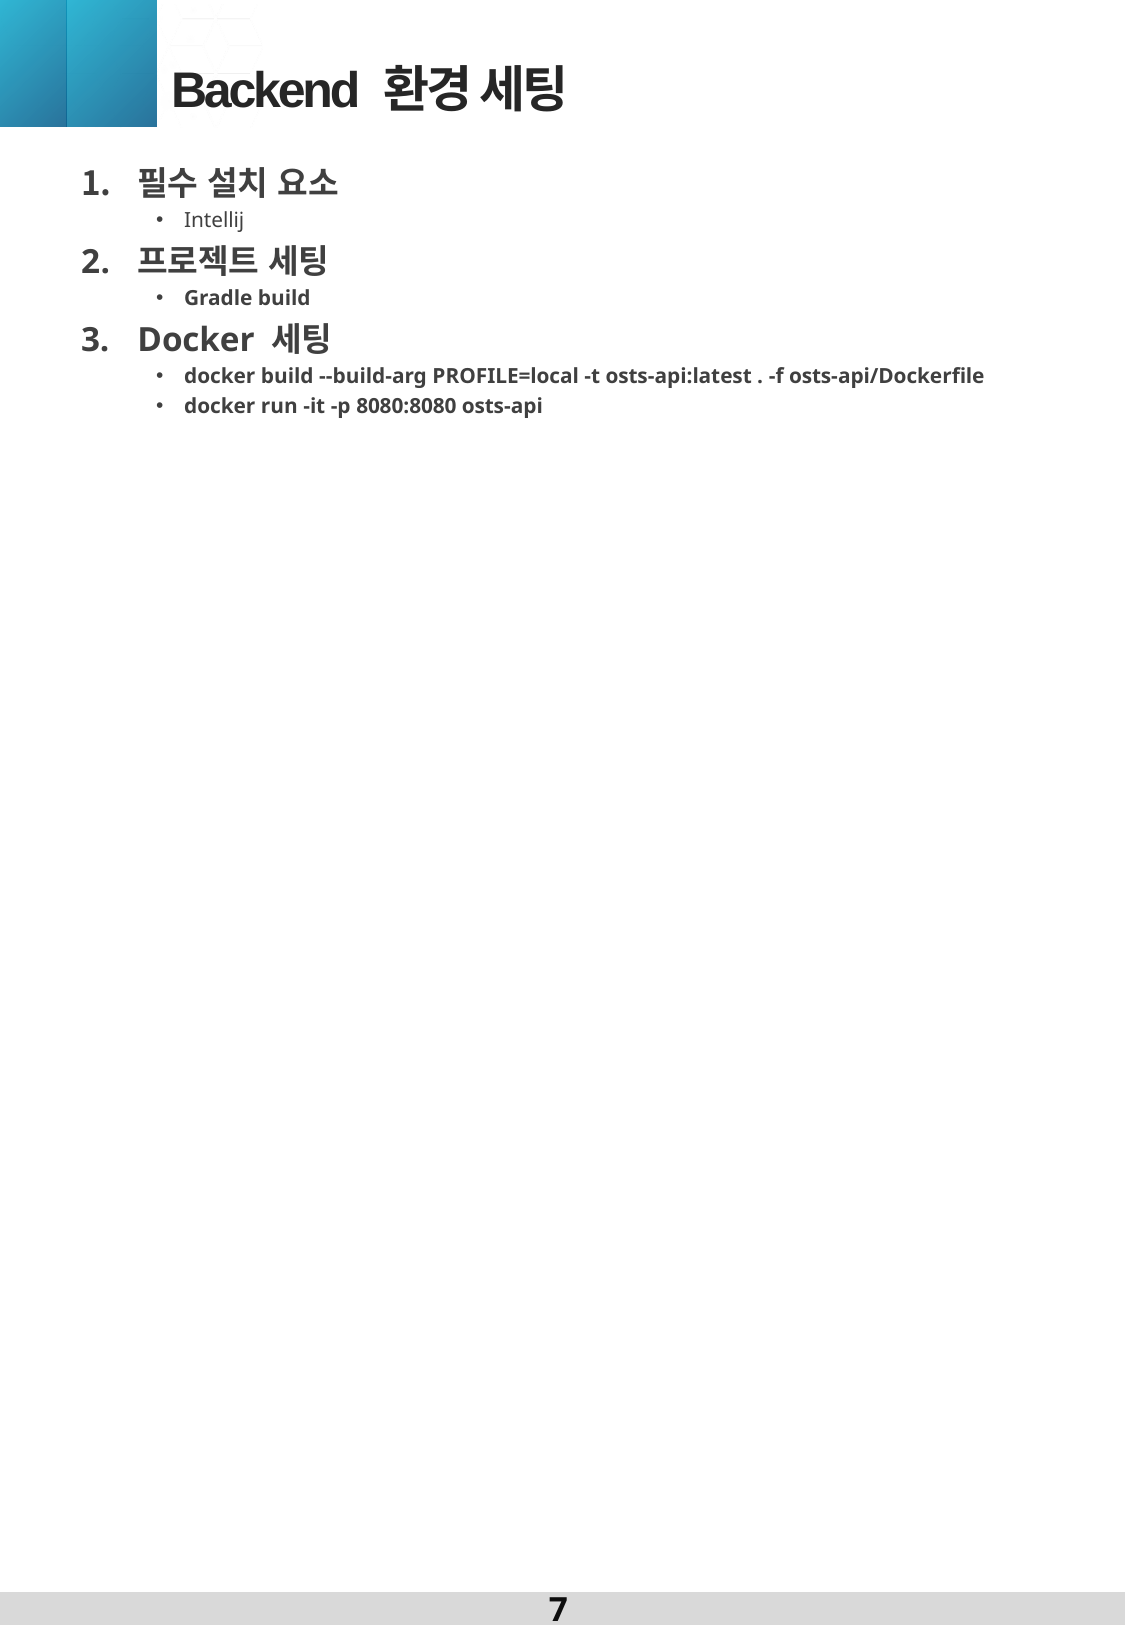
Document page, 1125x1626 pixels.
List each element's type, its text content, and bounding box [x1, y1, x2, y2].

picture [0, 4, 263, 128]
text_box Backend 환경 세팅 [156, 50, 1000, 126]
text_box 필수 설치 요소 Intellij 프로젝트 세팅 Gradle build Docker 세팅 docker build --build-arg PROFILE=local -t osts-api:latest . -f osts-api/Dockerfile docker run -it -p 8080:8080 osts-api [66, 146, 1071, 503]
text_box 5 [56, 45, 167, 131]
text_box 7 [534, 1580, 596, 1625]
